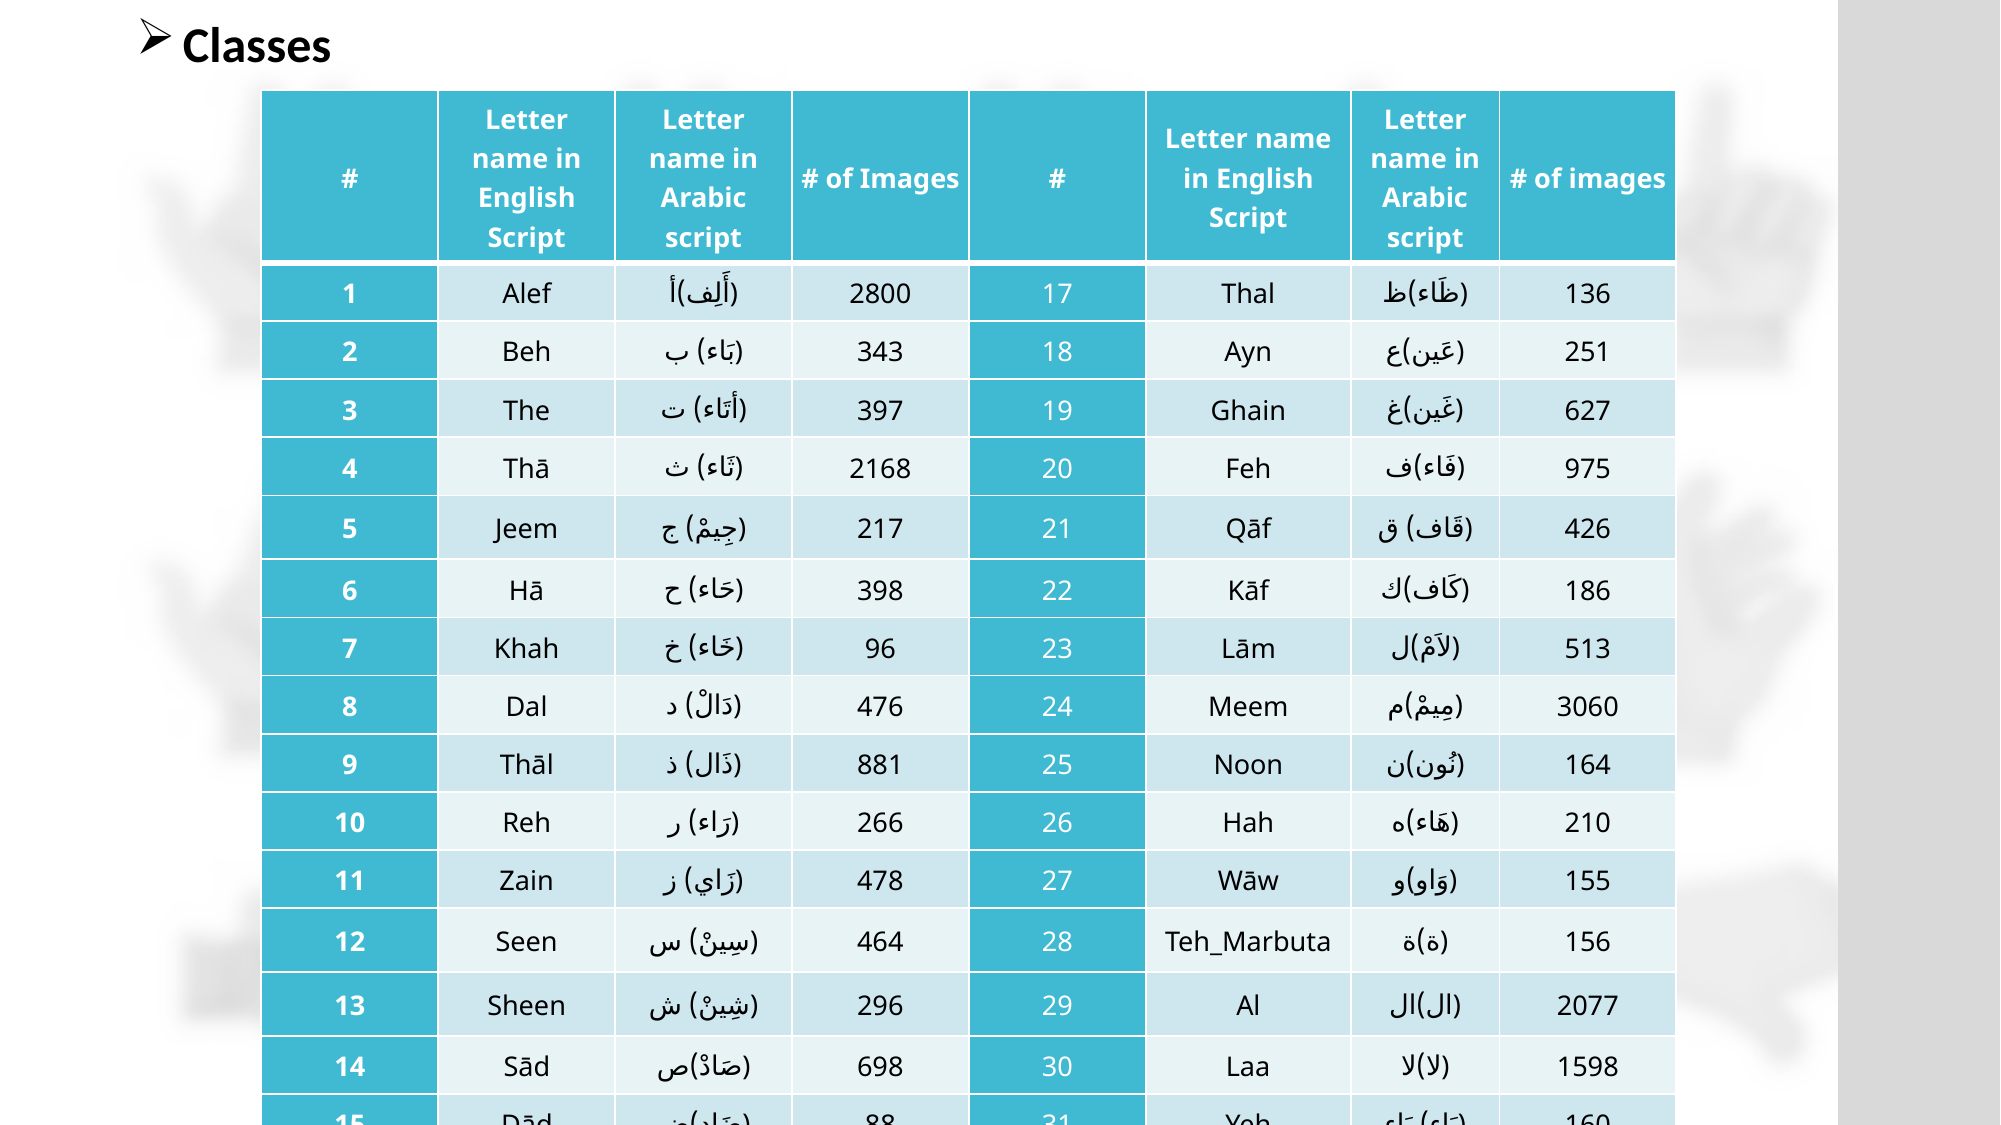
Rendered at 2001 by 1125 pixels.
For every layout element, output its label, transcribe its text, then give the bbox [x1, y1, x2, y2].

text_box [1837, 0, 2000, 1125]
picture [40, 32, 1970, 1125]
text_box Classes [0, 5, 347, 80]
